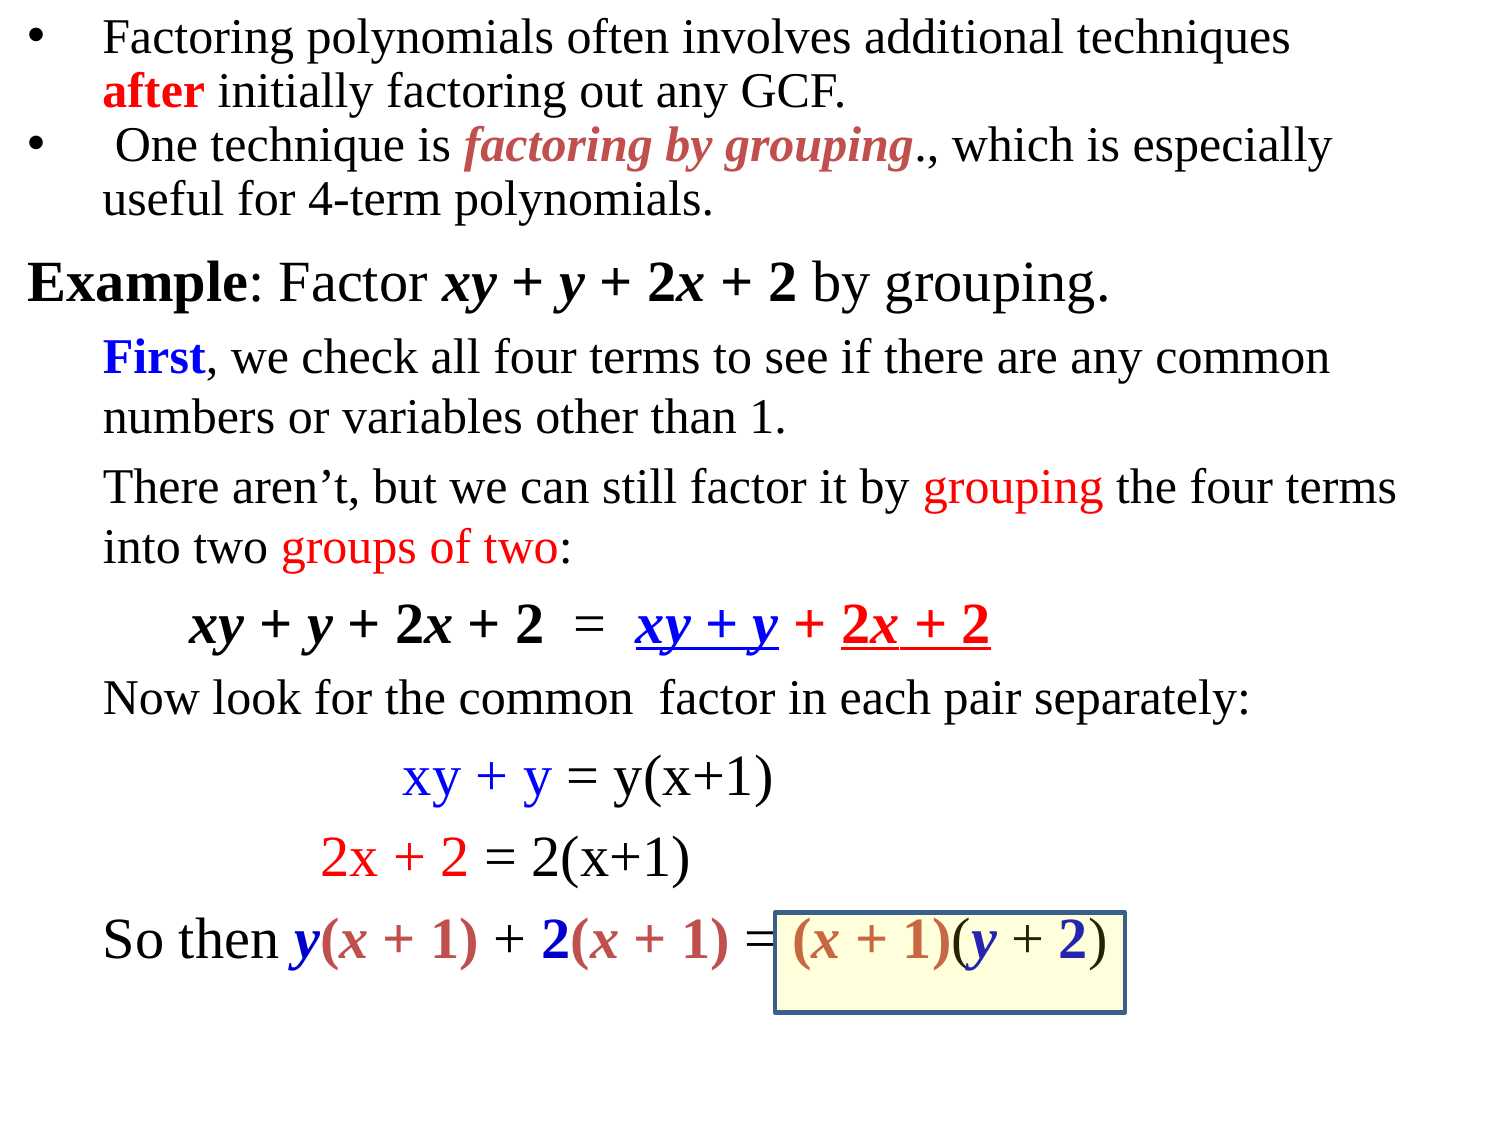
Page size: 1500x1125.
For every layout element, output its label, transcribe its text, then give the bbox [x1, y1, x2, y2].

text_box Factoring polynomials often involves additional techniques after initially factoring out any GCF. One technique is factoring by grouping., which is especially useful for 4-term polynomials. [12, 2, 1400, 234]
text_box [773, 910, 1127, 1015]
text_box Example: Factor xy + y + 2x + 2 by grouping. First, we check all four terms to see if there are any common numbers or variables other than 1. There aren’t, but we can still factor it by grouping the four terms into two groups of two: xy + y + 2x + 2 = xy + y + 2x + 2 Now look for the common factor in each pair separately: xy + y = y(x+1) 2x + 2 = 2(x+1) So then y(x + 1) + 2(x + 1) = (x + 1)(y + 2) [13, 236, 1414, 978]
